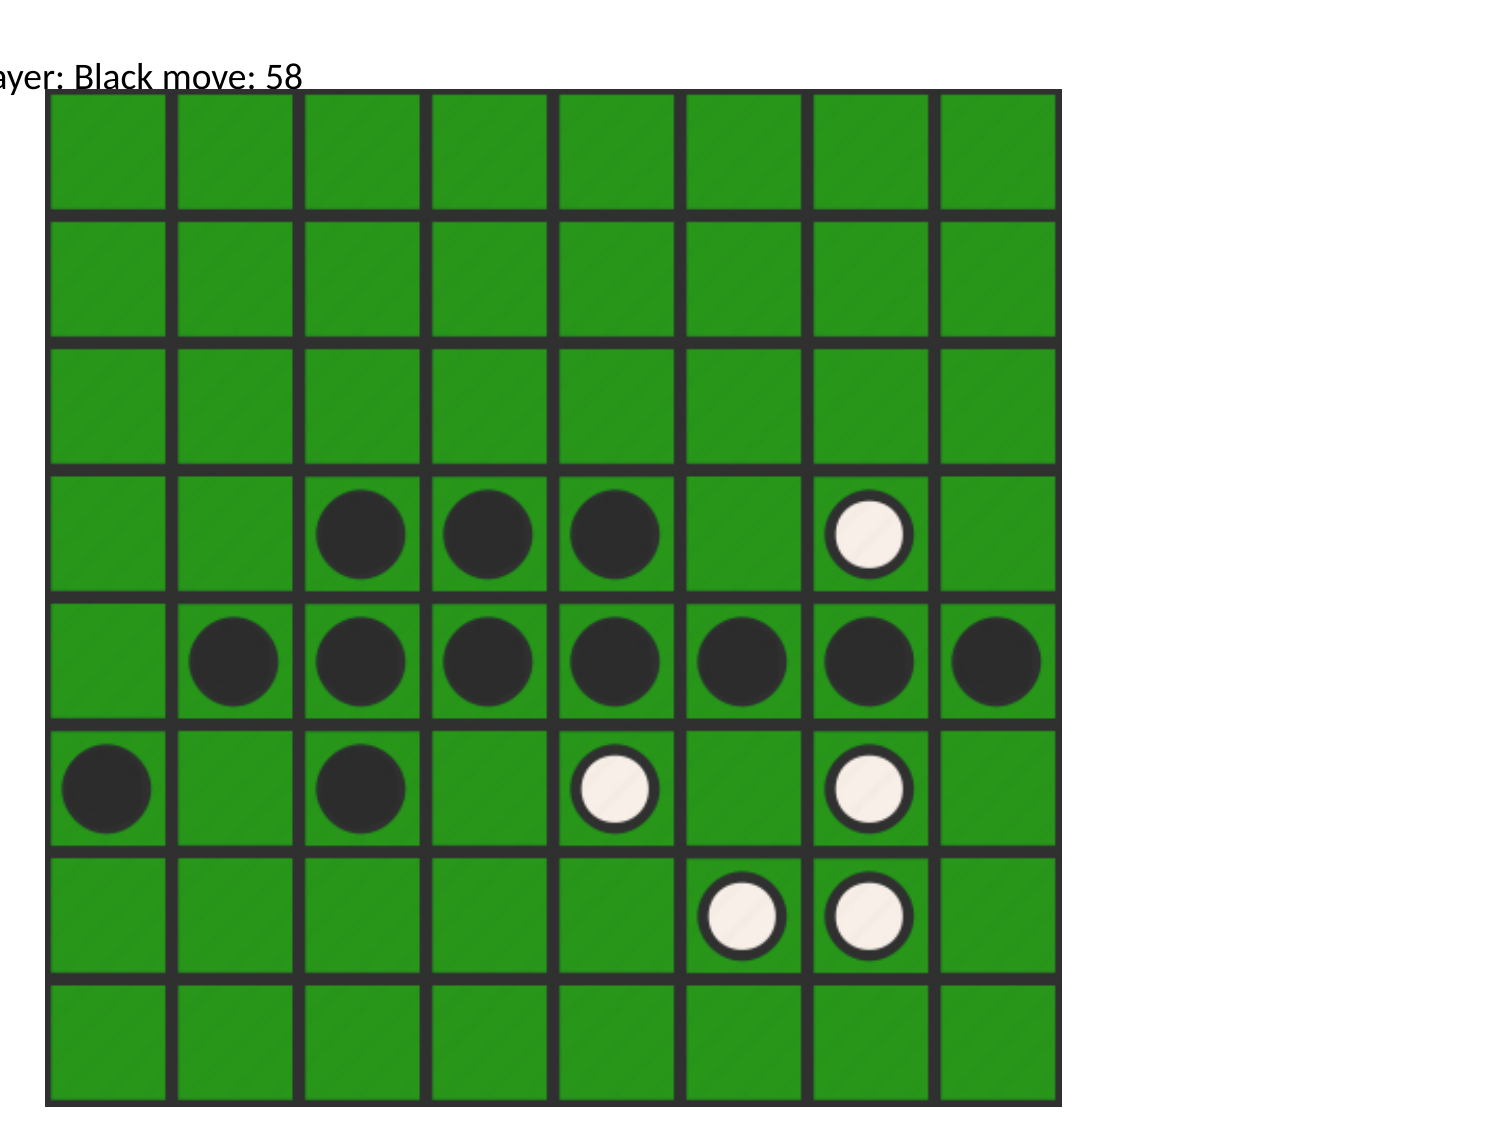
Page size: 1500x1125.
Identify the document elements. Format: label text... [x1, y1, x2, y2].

text_box turn: 13 player: Black move: 58 [0, 44, 319, 105]
picture [44, 89, 1062, 1107]
